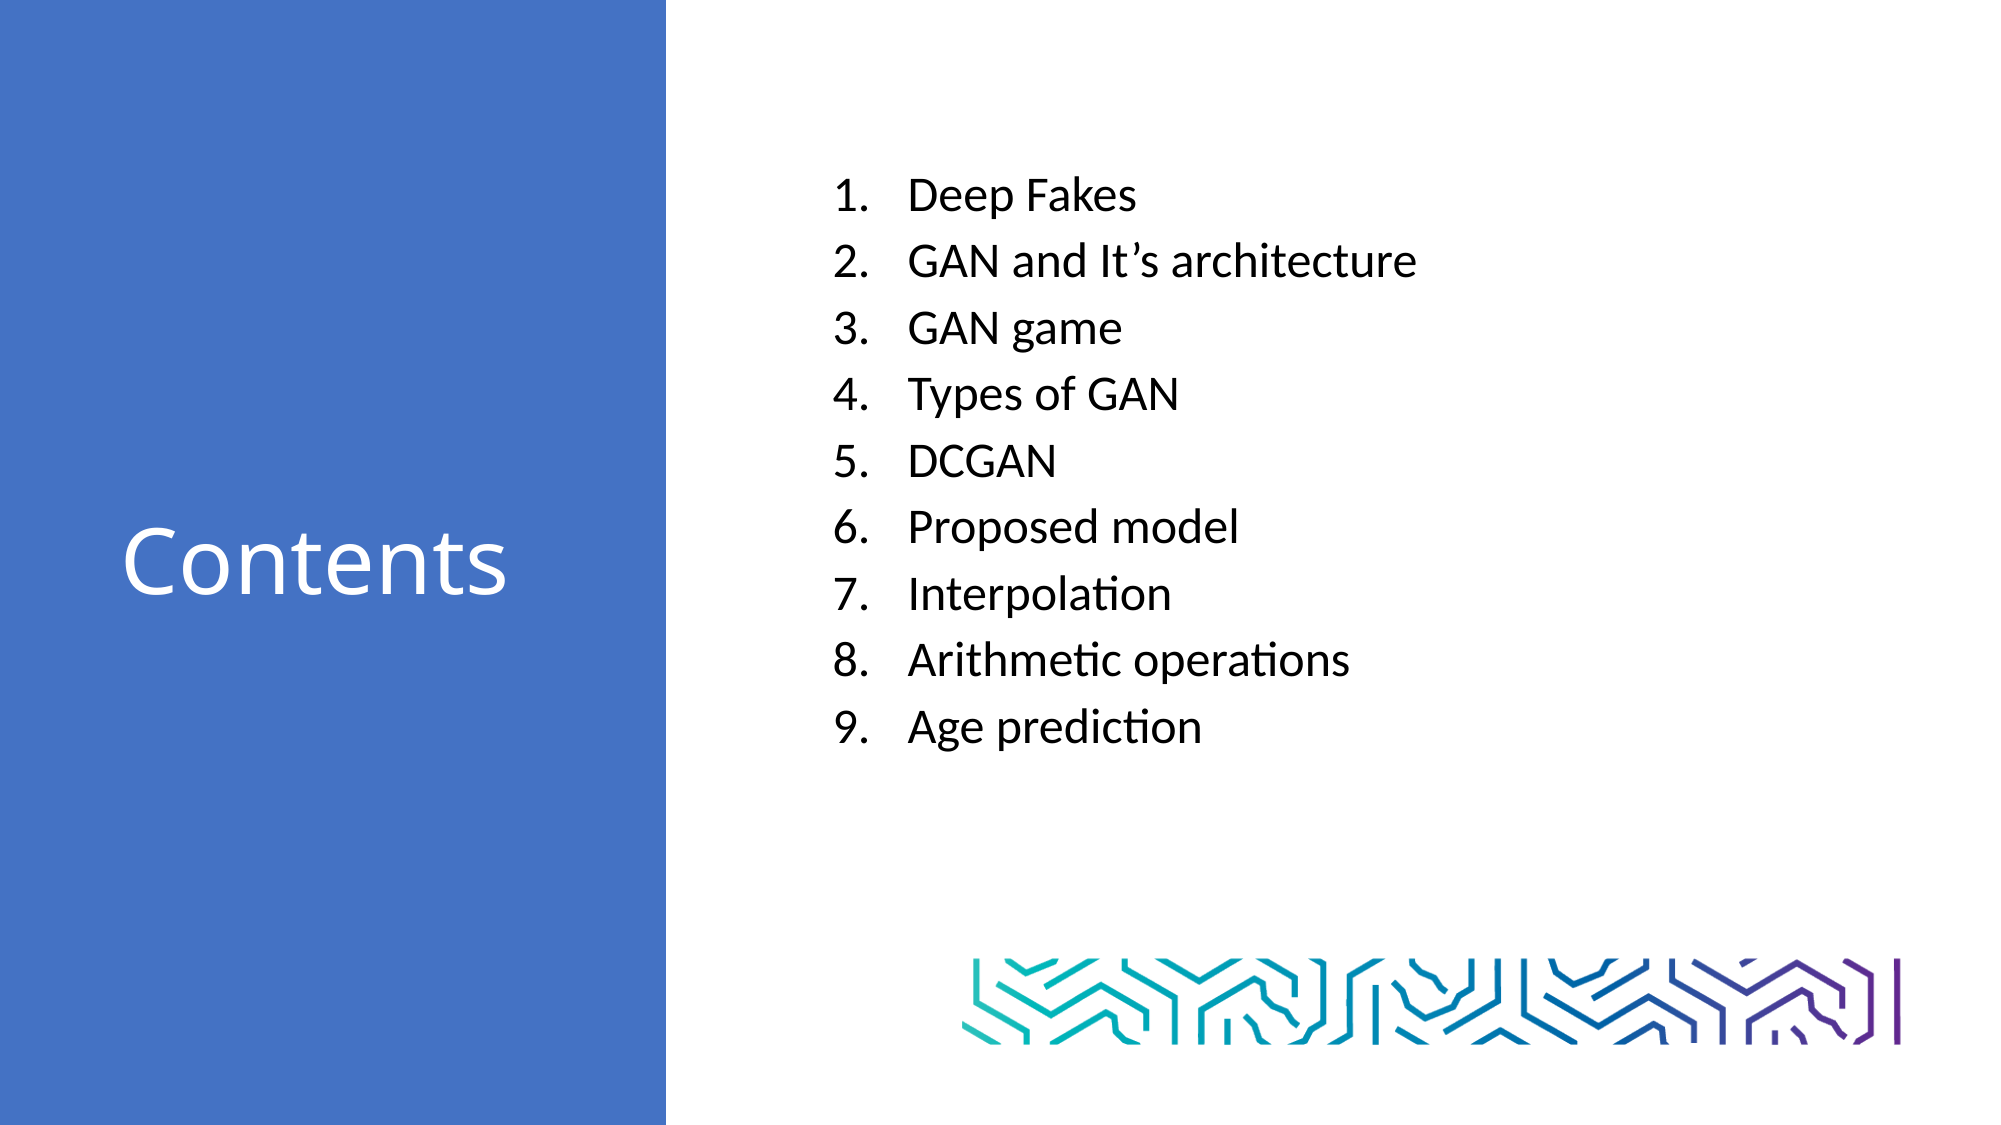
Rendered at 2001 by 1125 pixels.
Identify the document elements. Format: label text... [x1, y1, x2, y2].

text_box Contents [105, 104, 614, 1026]
text_box [0, 0, 667, 1125]
text_box Deep Fakes GAN and It’s architecture GAN game Types of GAN DCGAN Proposed model Interpolation Arithmetic operations Age prediction [770, 104, 1895, 817]
picture [869, 908, 2000, 1125]
